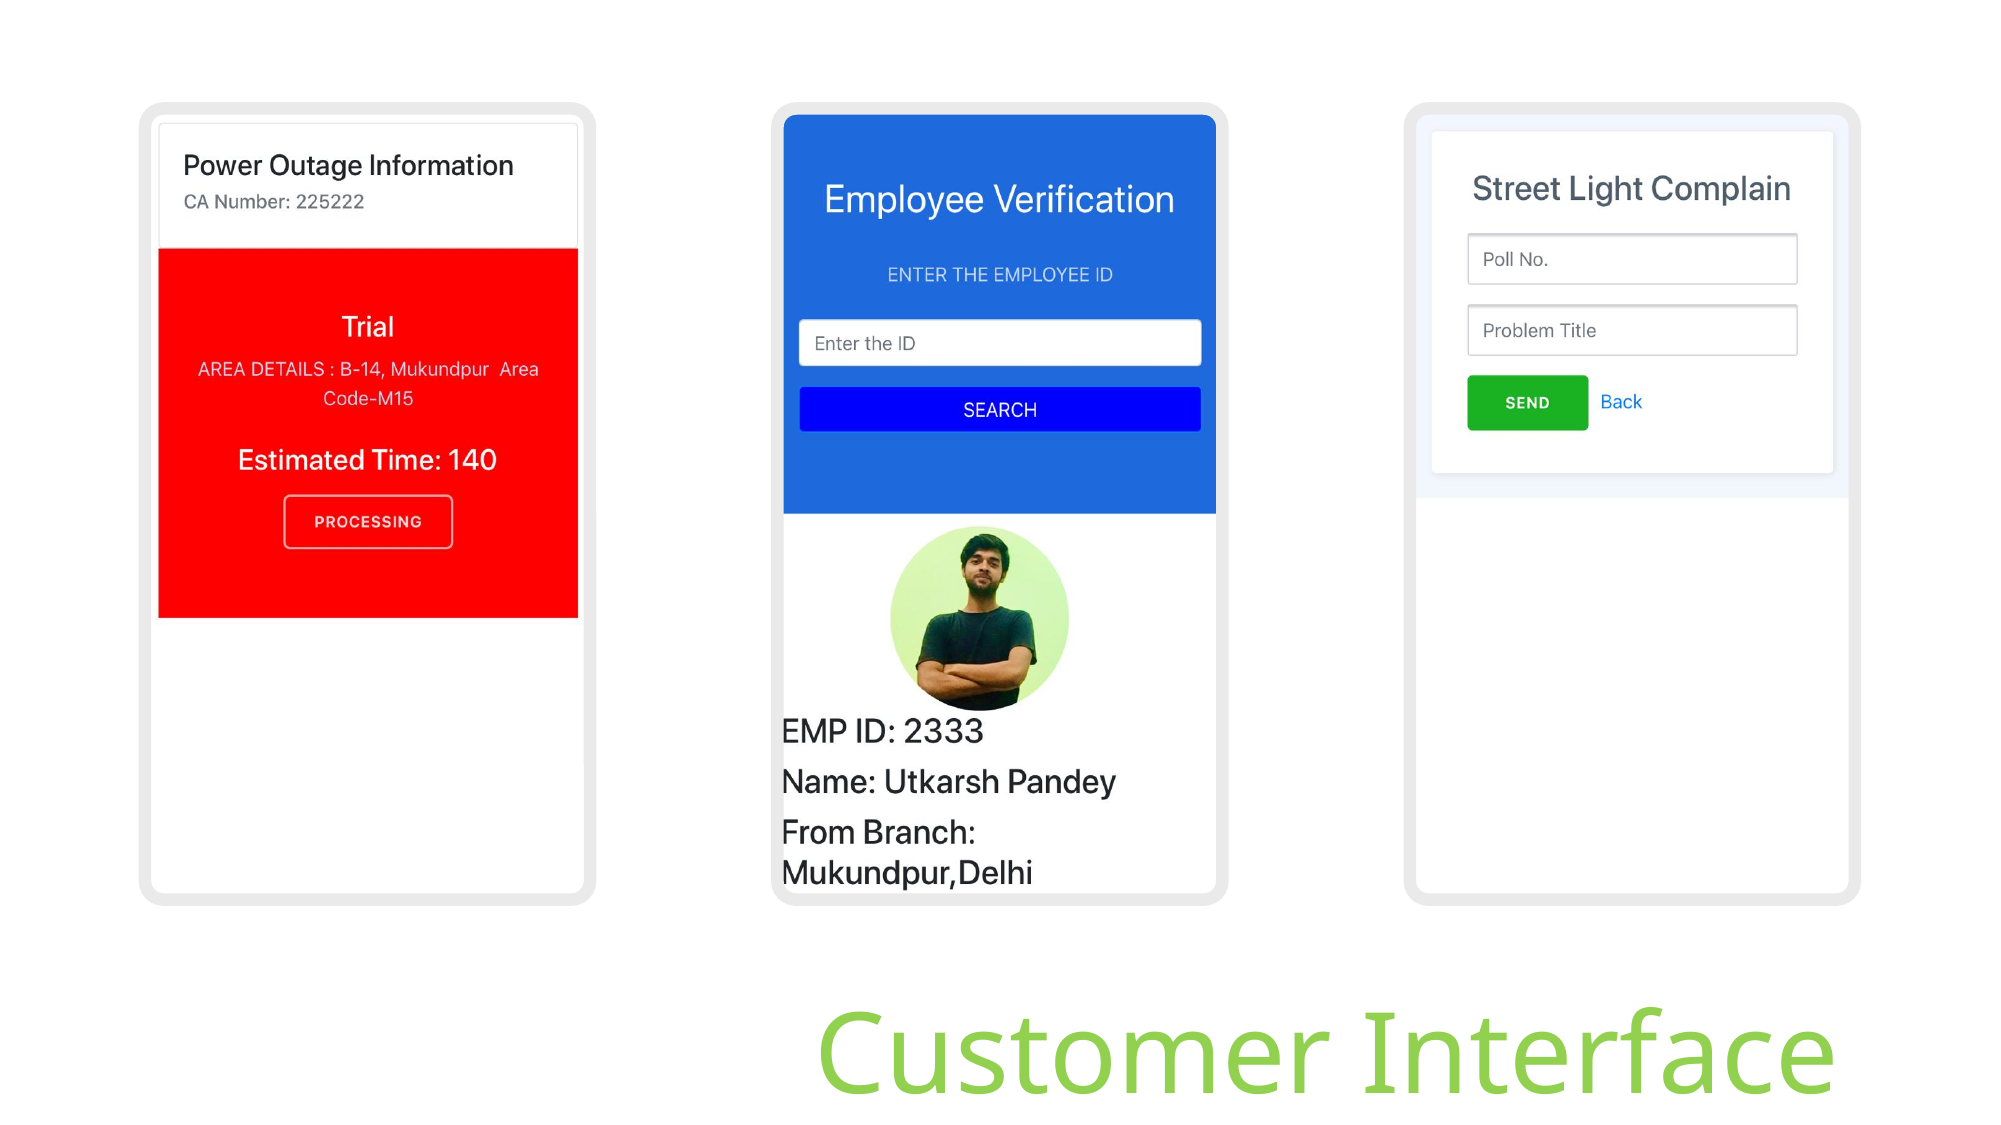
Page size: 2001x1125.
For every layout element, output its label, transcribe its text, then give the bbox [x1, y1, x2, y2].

text_box Customer Interface [799, 973, 2000, 1124]
picture [777, 108, 1223, 900]
picture [144, 108, 590, 900]
picture [1409, 108, 1855, 900]
